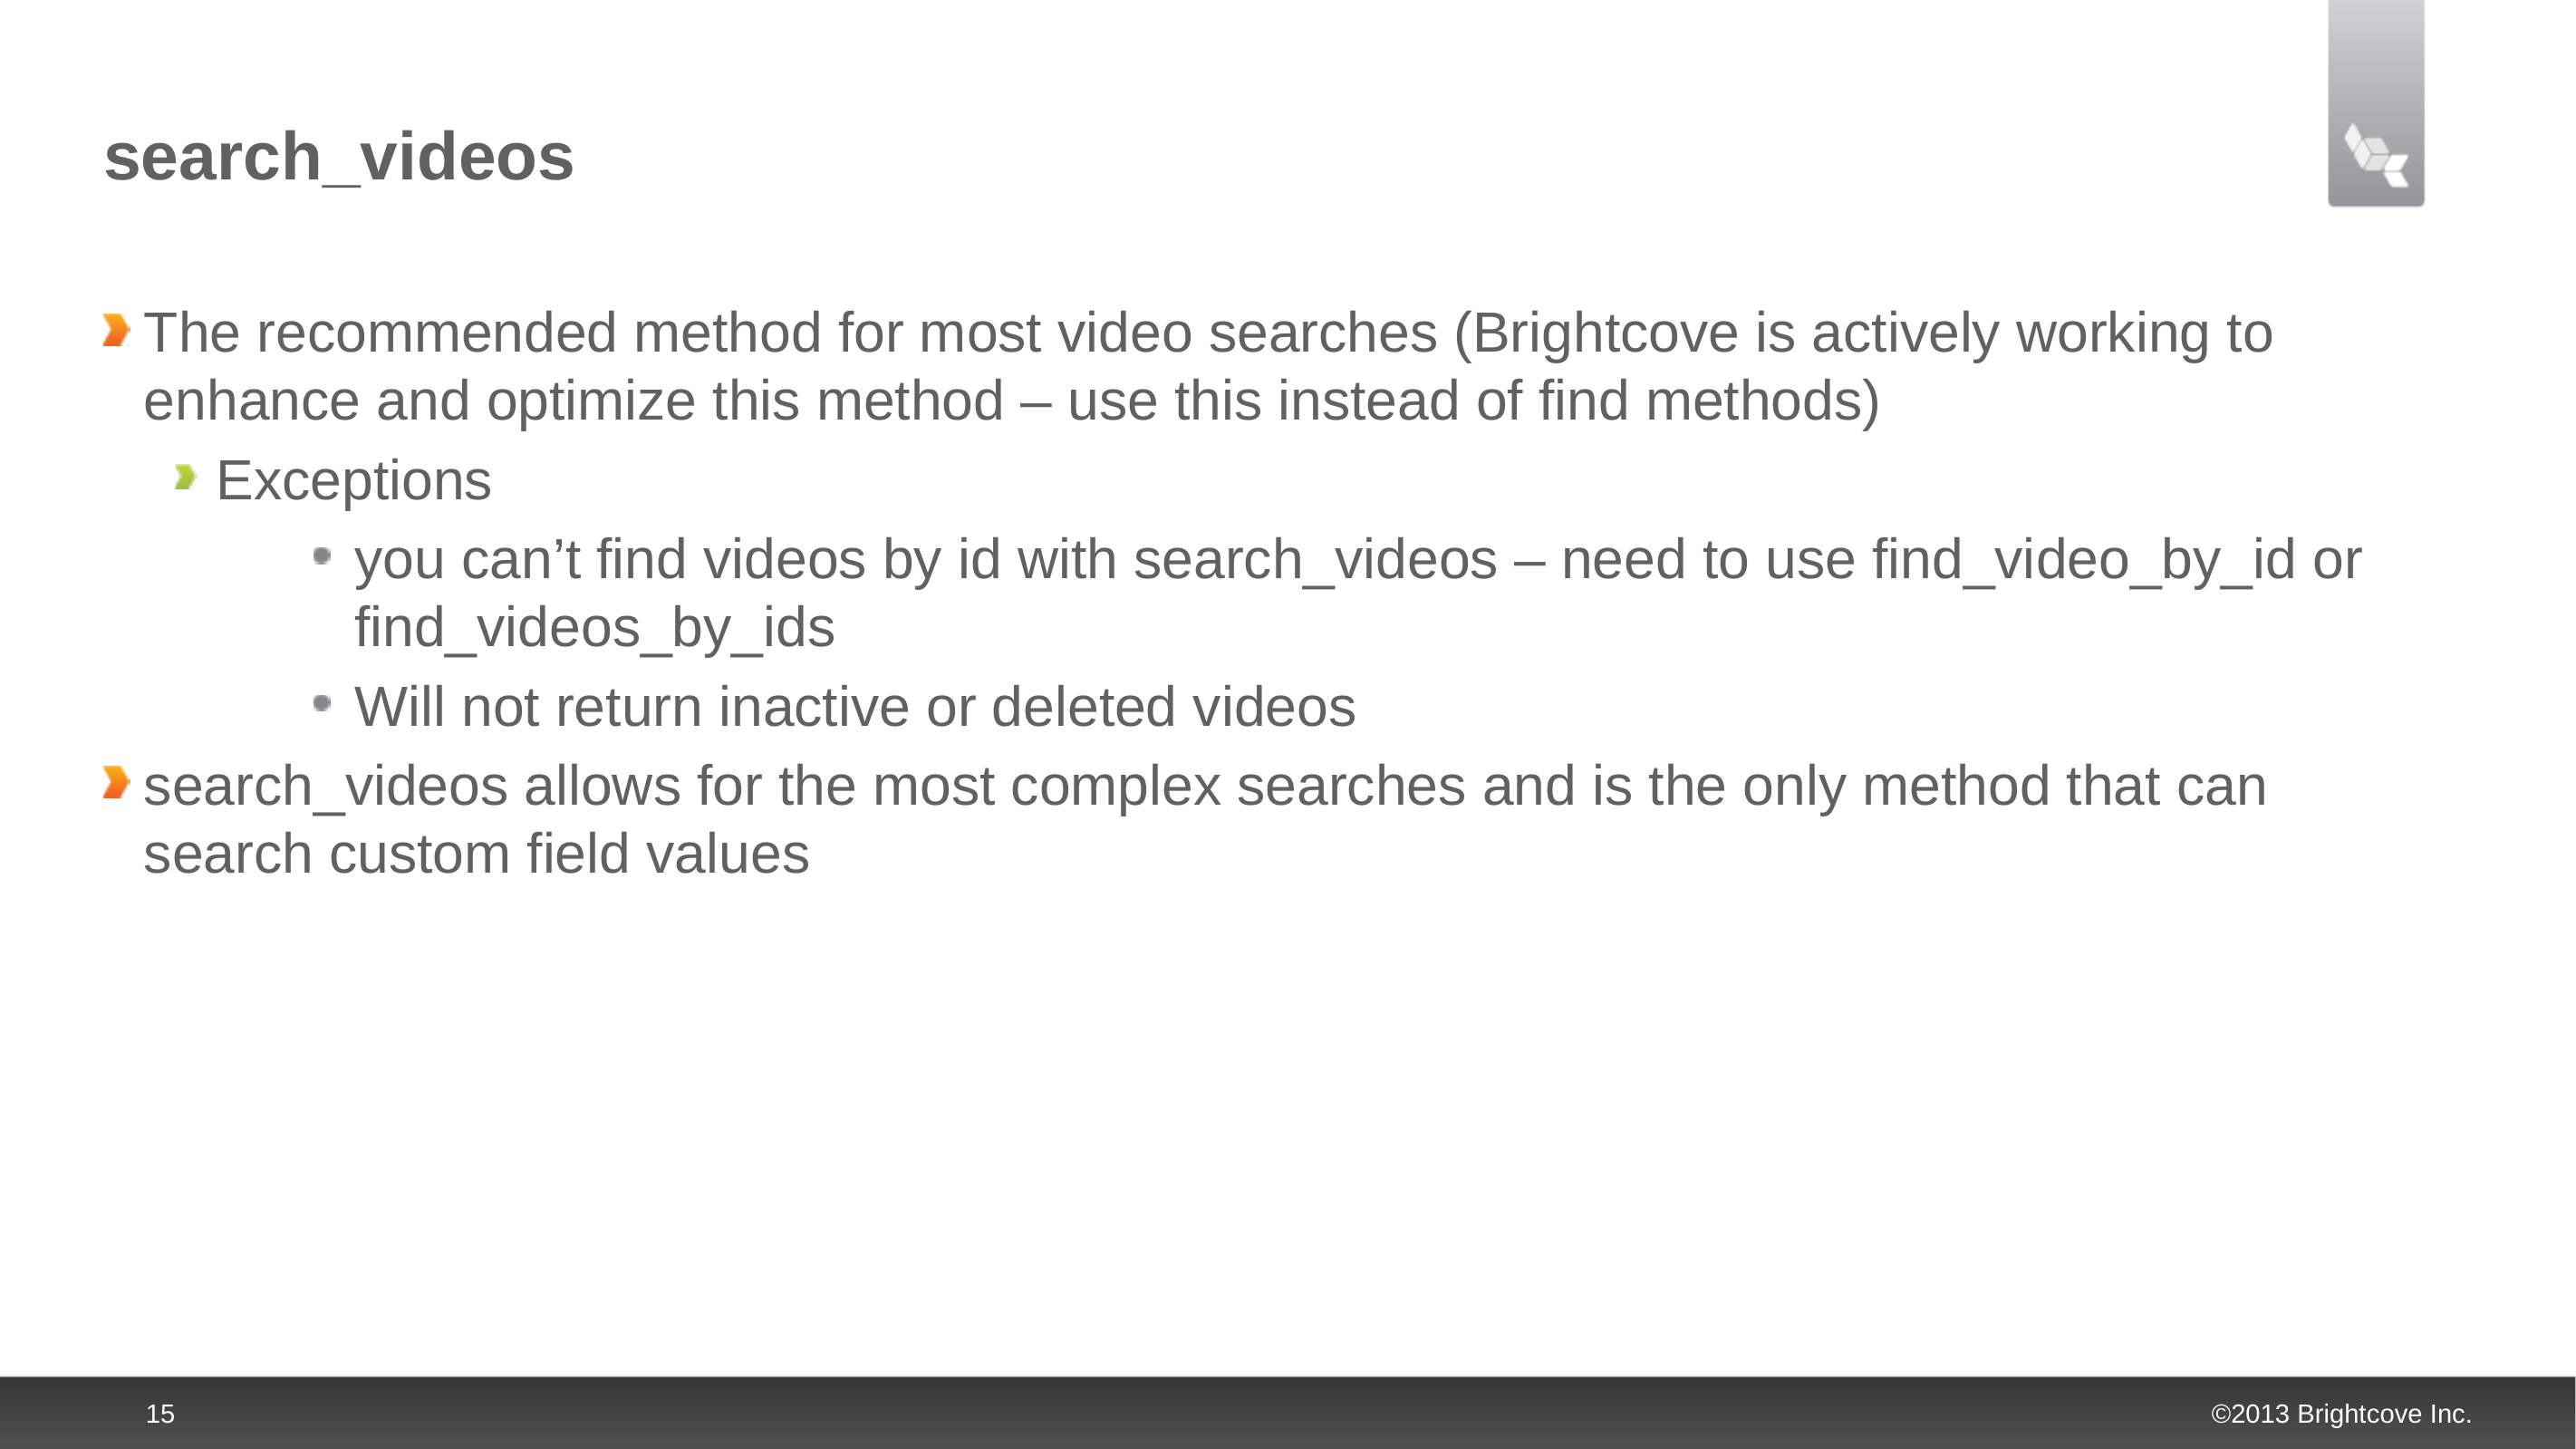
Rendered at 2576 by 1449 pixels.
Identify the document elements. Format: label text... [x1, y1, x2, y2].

slide_number 15 [88, 1374, 189, 1449]
list The recommended method for most video searches (Brightcove is actively working to enhance and optimize this method – use this instead of find methods) Exceptions you can’t find videos by id with search_videos – need to use find_video_by_id or find_videos_by_ids Will not return inactive or deleted videos search_videos allows for the most complex searches and is the only method that can search custom field values [80, 284, 2441, 1206]
picture [0, 0, 2576, 1449]
title search_videos [80, 44, 2270, 260]
